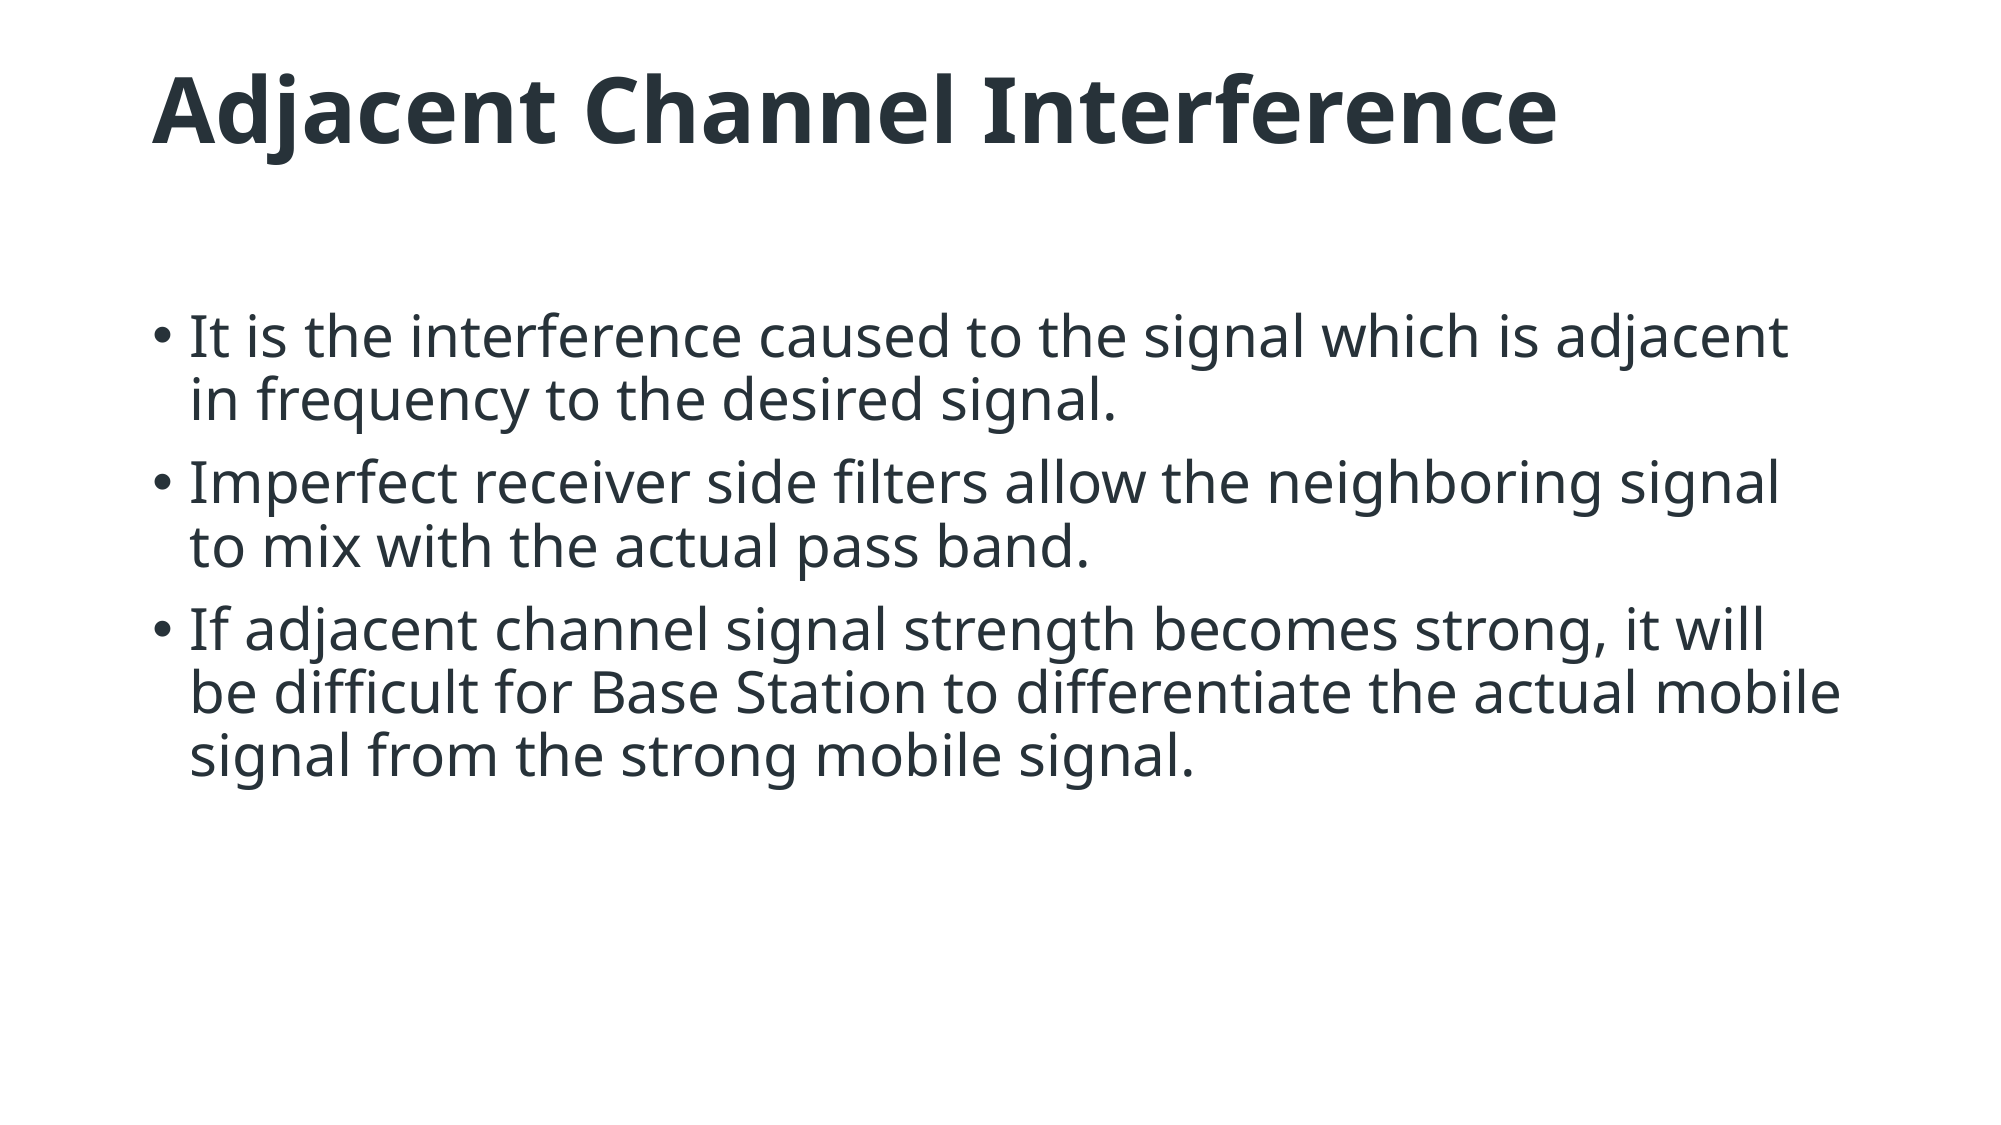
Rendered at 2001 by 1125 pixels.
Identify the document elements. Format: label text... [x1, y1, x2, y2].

title Adjacent Channel Interference [137, 59, 1863, 278]
list It is the interference caused to the signal which is adjacent in frequency to the desired signal. Imperfect receiver side filters allow the neighboring signal to mix with the actual pass band. If adjacent channel signal strength becomes strong, it will be difficult for Base Station to differentiate the actual mobile signal from the strong mobile signal. [137, 299, 1863, 1014]
